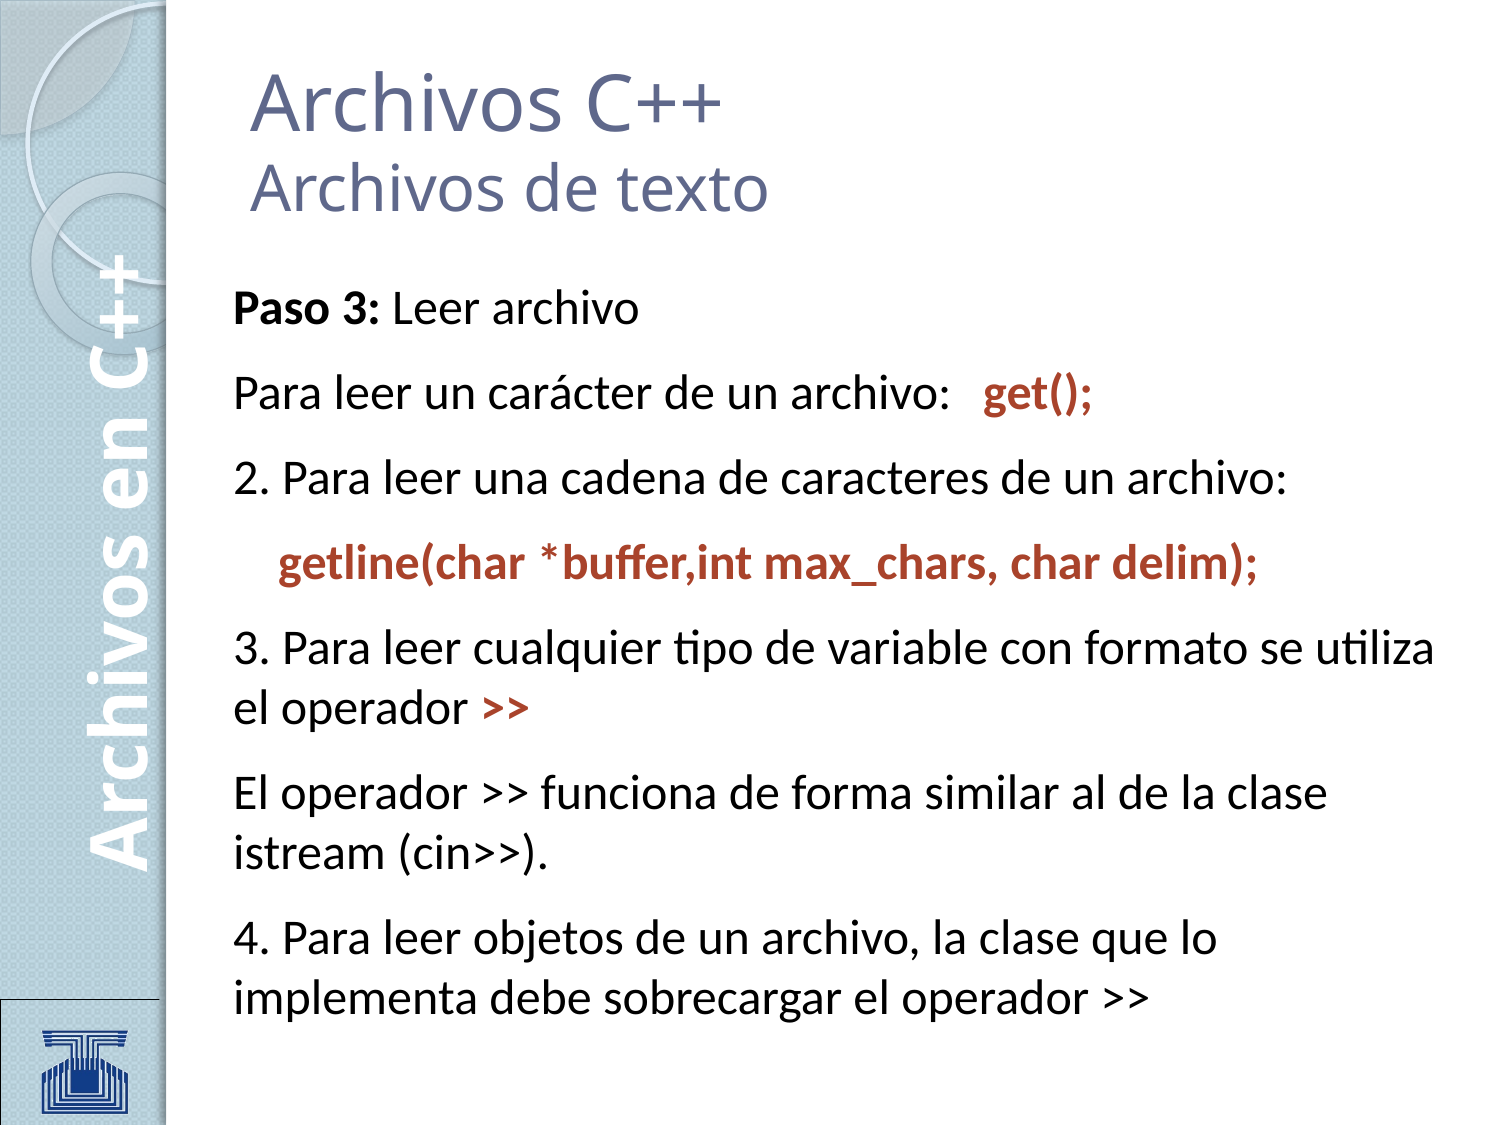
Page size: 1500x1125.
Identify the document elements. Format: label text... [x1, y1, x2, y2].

text_box Paso 3: Leer archivo Para leer un carácter de un archivo: get(); 2. Para leer una cadena de caracteres de un archivo: getline(char *buffer,int max_chars, char delim); 3. Para leer cualquier tipo de variable con formato se utiliza el operador >> El operador >> funciona de forma similar al de la clase istream (cin>>). 4. Para leer objetos de un archivo, la clase que lo implementa debe sobrecargar el operador >> [218, 267, 1459, 1032]
title Archivos C++ Archivos de texto [235, 45, 1466, 233]
text_box Archivos en C++ [60, 31, 171, 1094]
picture [0, 999, 160, 1125]
